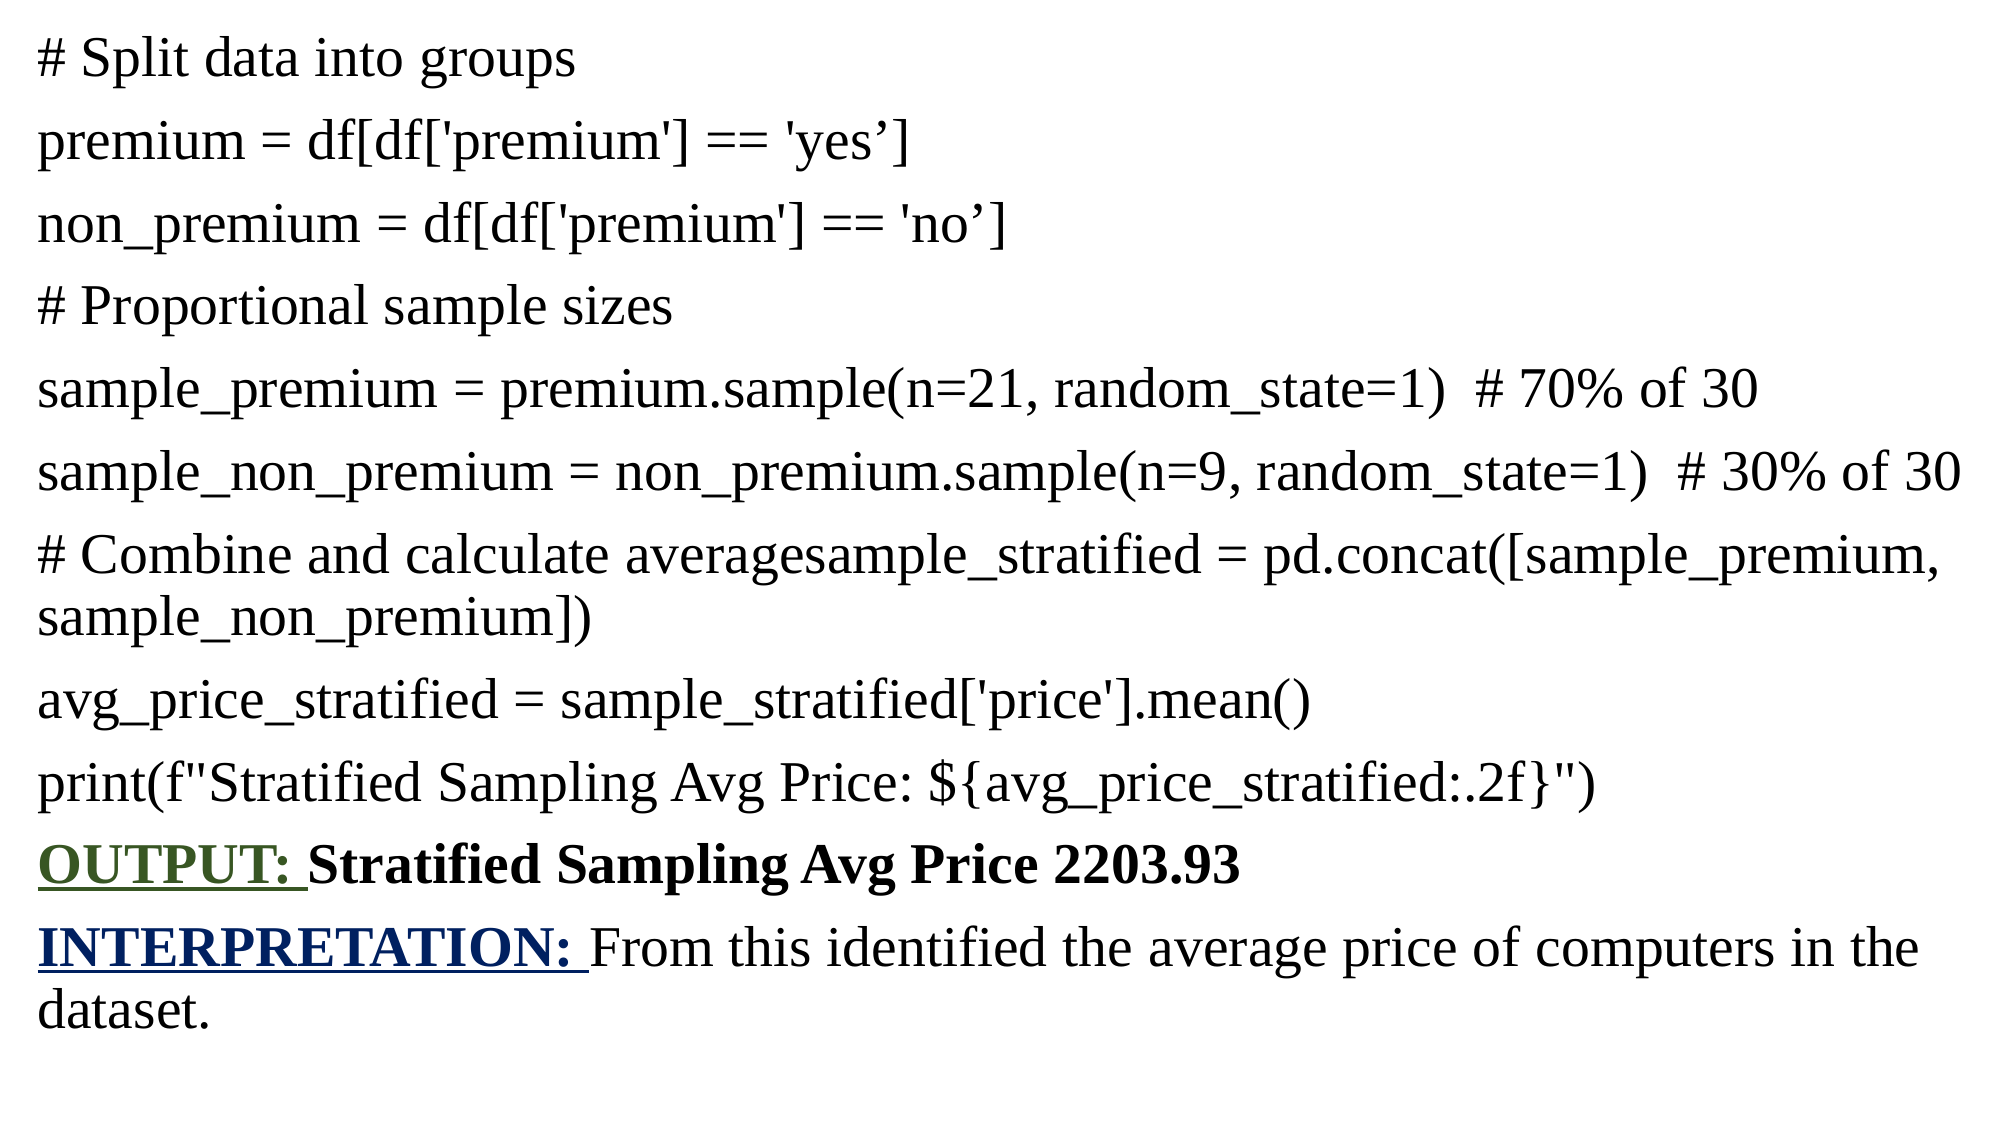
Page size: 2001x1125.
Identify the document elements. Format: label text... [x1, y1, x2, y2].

list # Split data into groups premium = df[df['premium'] == 'yes’] non_premium = df[df['premium'] == 'no’] # Proportional sample sizes sample_premium = premium.sample(n=21, random_state=1) # 70% of 30 sample_non_premium = non_premium.sample(n=9, random_state=1) # 30% of 30 # Combine and calculate averagesample_stratified = pd.concat([sample_premium, sample_non_premium]) avg_price_stratified = sample_stratified['price'].mean() print(f"Stratified Sampling Avg Price: ${avg_price_stratified:.2f}") OUTPUT: Stratified Sampling Avg Price 2203.93 INTERPRETATION: From this identified the average price of computers in the dataset. [22, 19, 1986, 1110]
